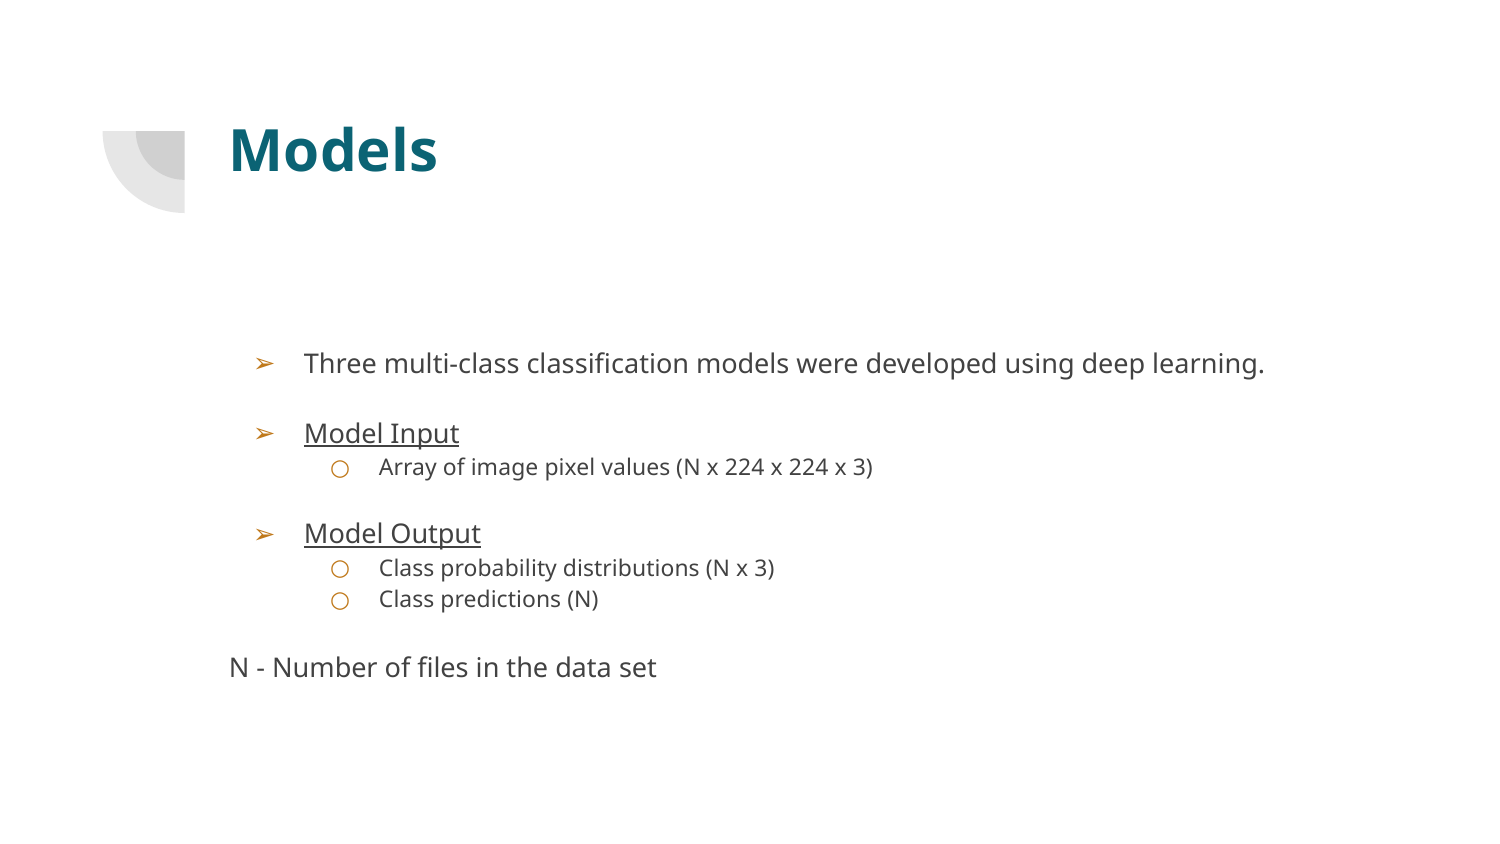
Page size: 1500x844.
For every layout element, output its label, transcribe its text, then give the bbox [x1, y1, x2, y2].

title Models [213, 98, 1368, 263]
list Three multi-class classification models were developed using deep learning. Model Input Array of image pixel values (N x 224 x 224 x 3) Model Output Class probability distributions (N x 3) Class predictions (N) N - Number of files in the data set [213, 326, 1368, 744]
